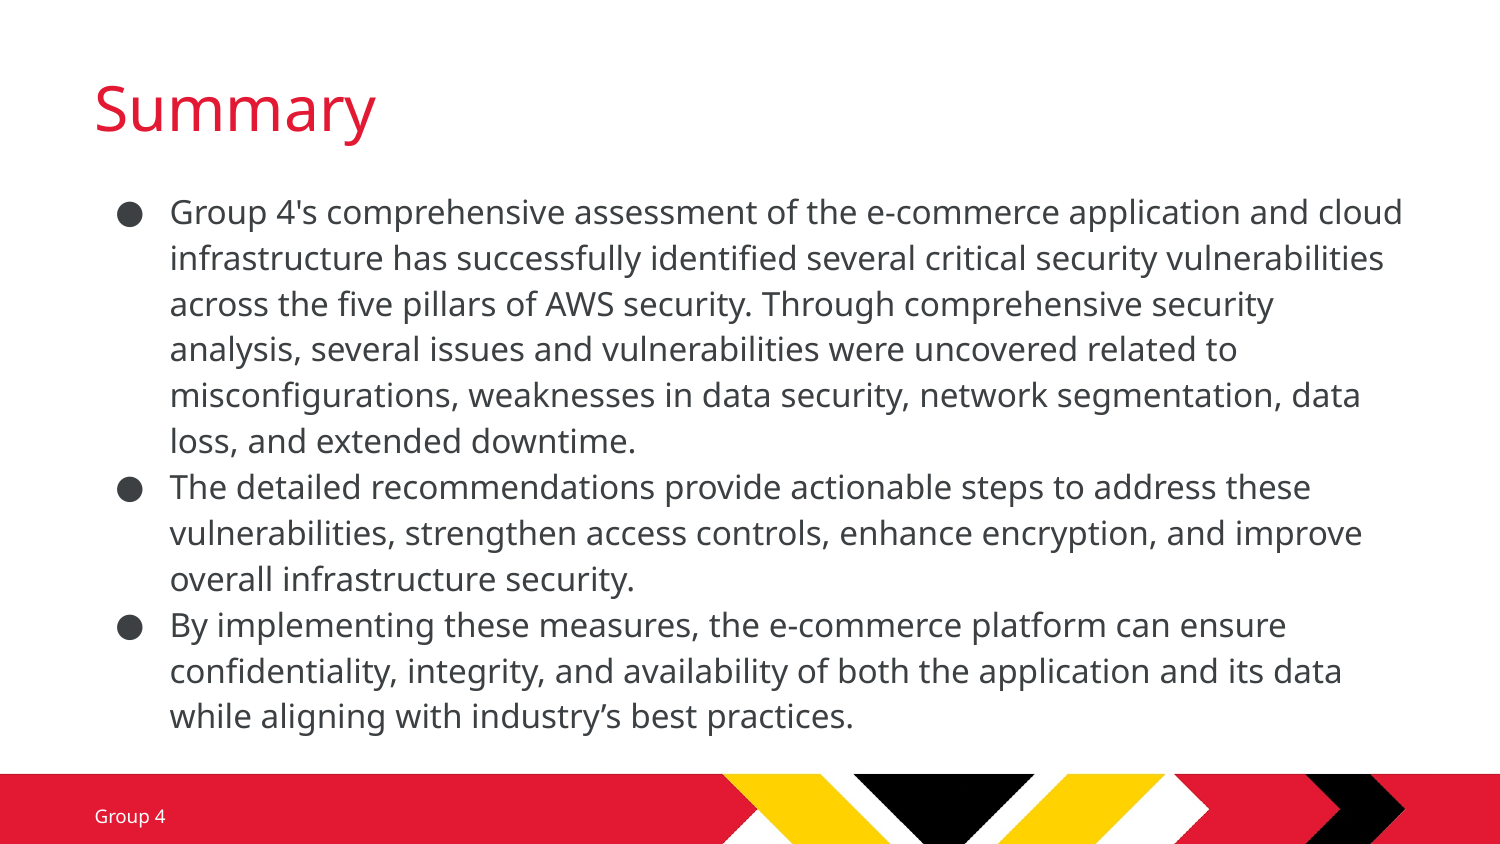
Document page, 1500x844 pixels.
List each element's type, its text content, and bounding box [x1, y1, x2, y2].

subtitle Group 4 [94, 796, 602, 822]
list Group 4's comprehensive assessment of the e-commerce application and cloud infrastructure has successfully identified several critical security vulnerabilities across the five pillars of AWS security. Through comprehensive security analysis, several issues and vulnerabilities were uncovered related to misconfigurations, weaknesses in data security, network segmentation, data loss, and extended downtime. The detailed recommendations provide actionable steps to address these vulnerabilities, strengthen access controls, enhance encryption, and improve overall infrastructure security. By implementing these measures, the e-commerce platform can ensure confidentiality, integrity, and availability of both the application and its data while aligning with industry’s best practices. [94, 184, 1407, 713]
title Summary [94, 68, 1407, 184]
picture [0, 0, 1500, 844]
